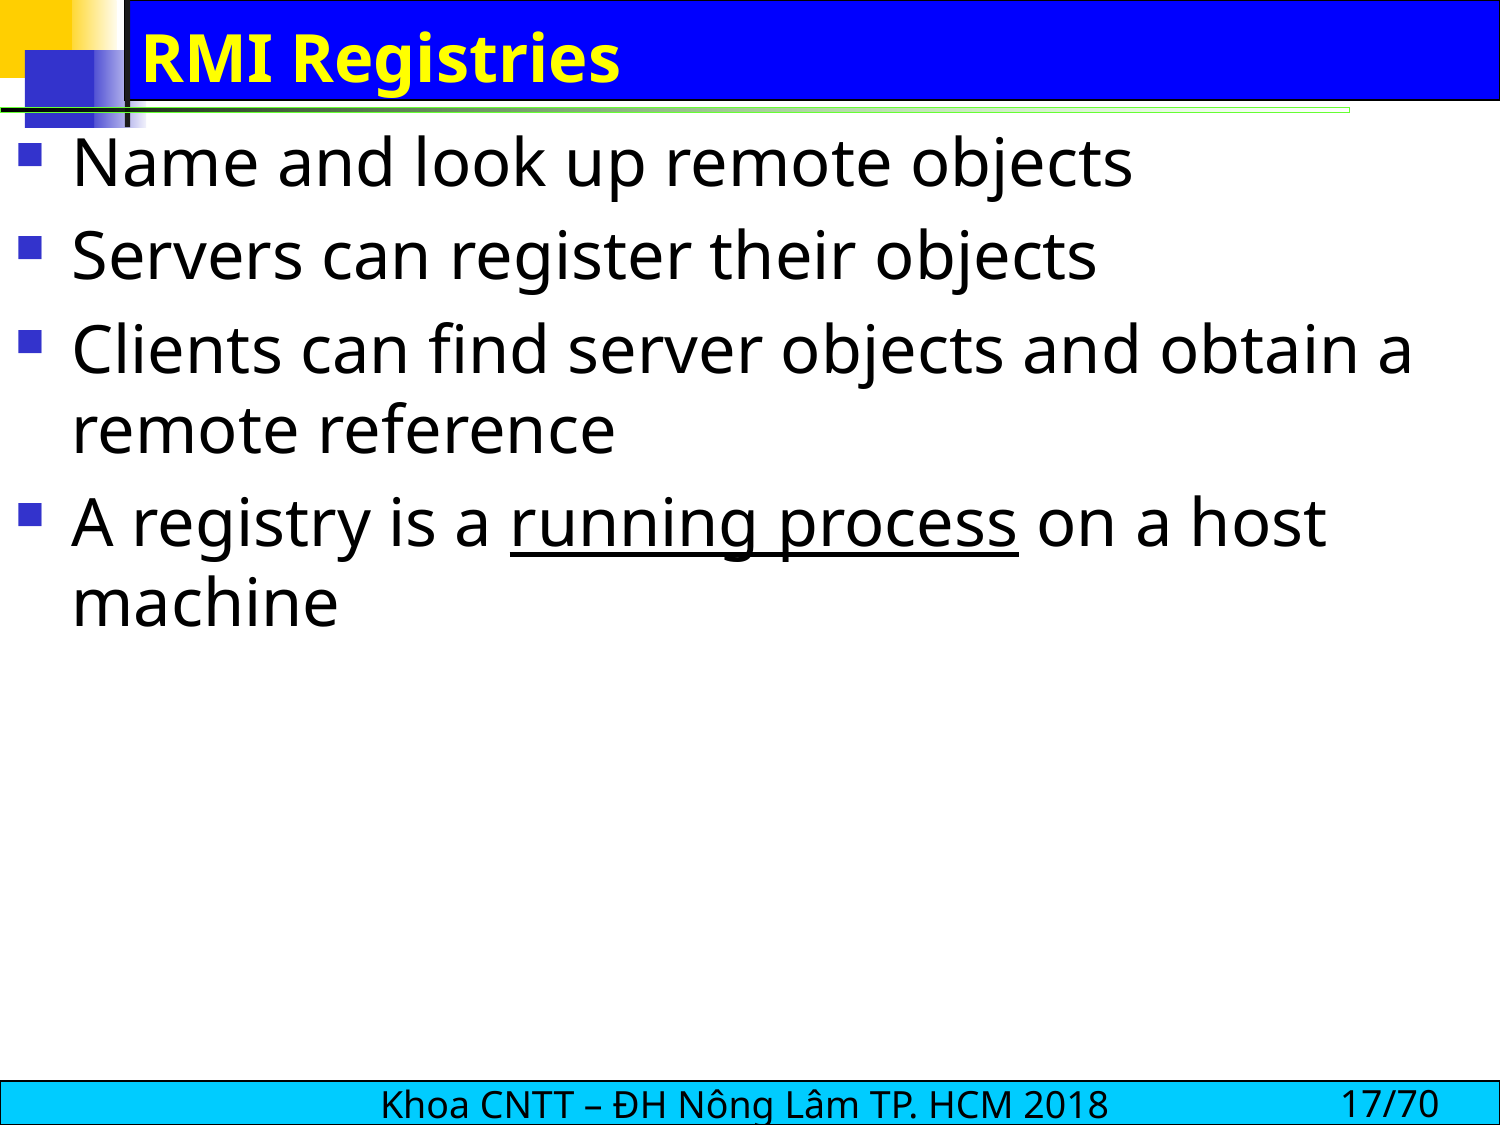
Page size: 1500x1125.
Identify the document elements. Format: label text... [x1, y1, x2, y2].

list Name and look up remote objects Servers can register their objects Clients can find server objects and obtain a remote reference A registry is a running process on a host machine [0, 112, 1500, 1073]
title RMI Registries [124, 12, 1467, 101]
